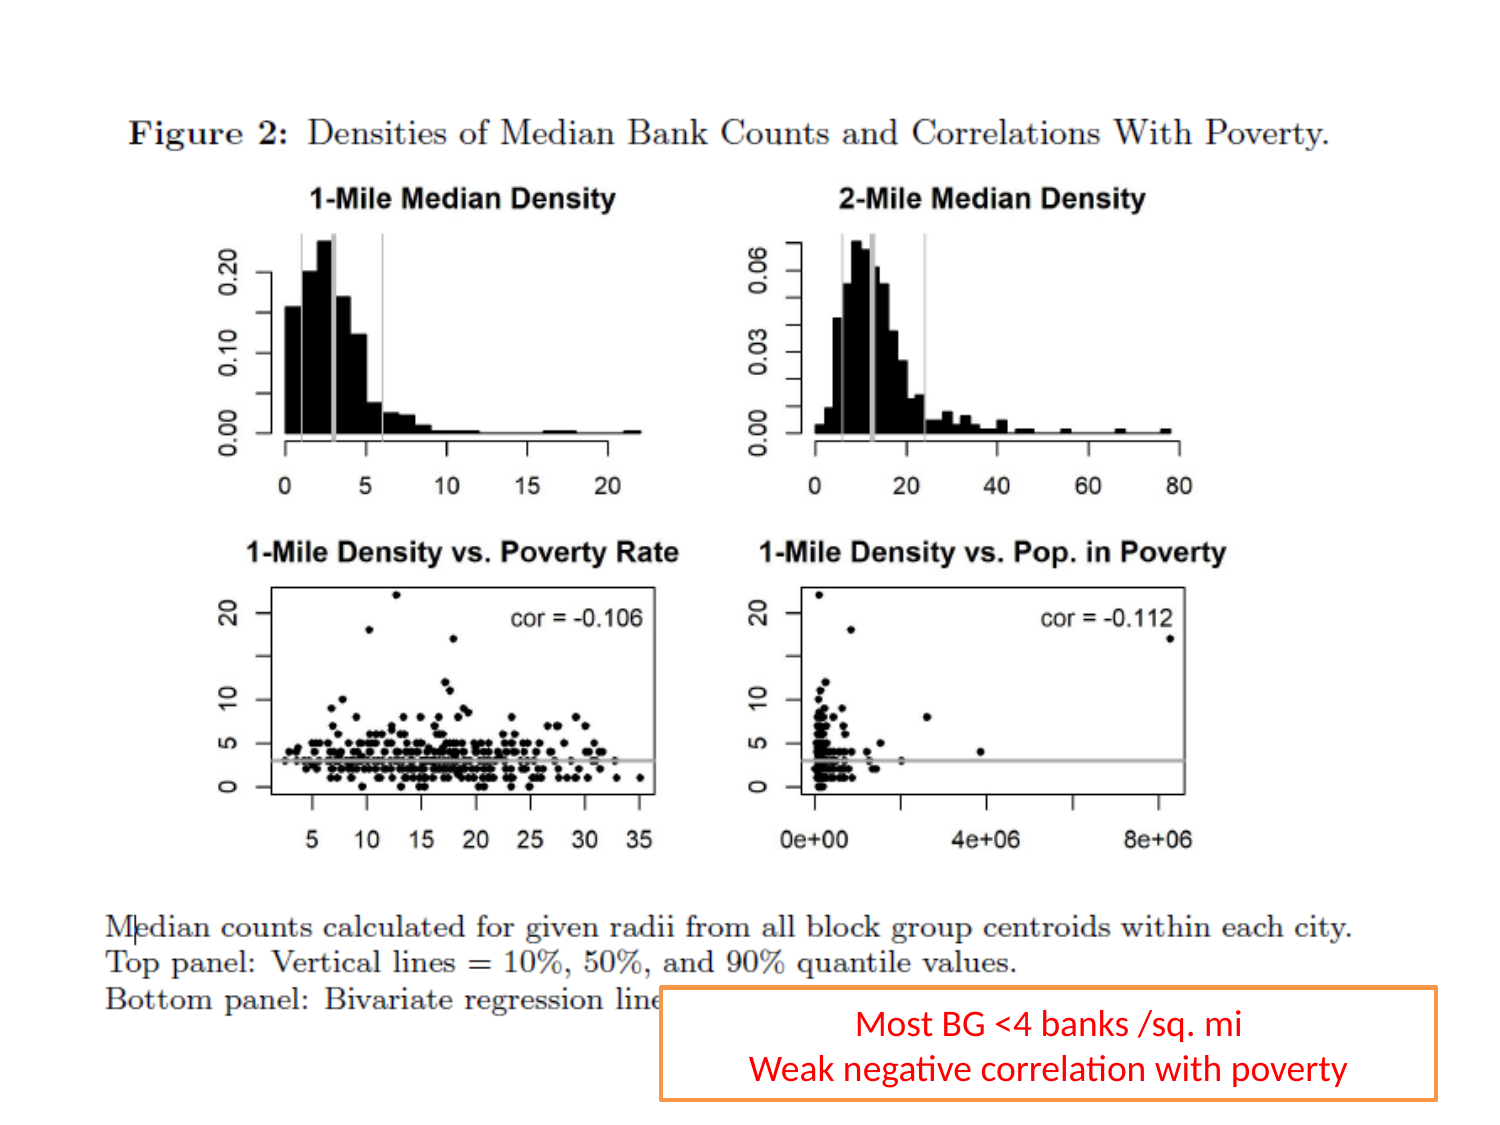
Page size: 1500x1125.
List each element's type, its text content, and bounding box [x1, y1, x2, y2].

picture [27, 62, 1437, 1038]
text_box Most BG <4 banks /sq. mi Weak negative correlation with poverty [659, 1043, 1438, 1102]
